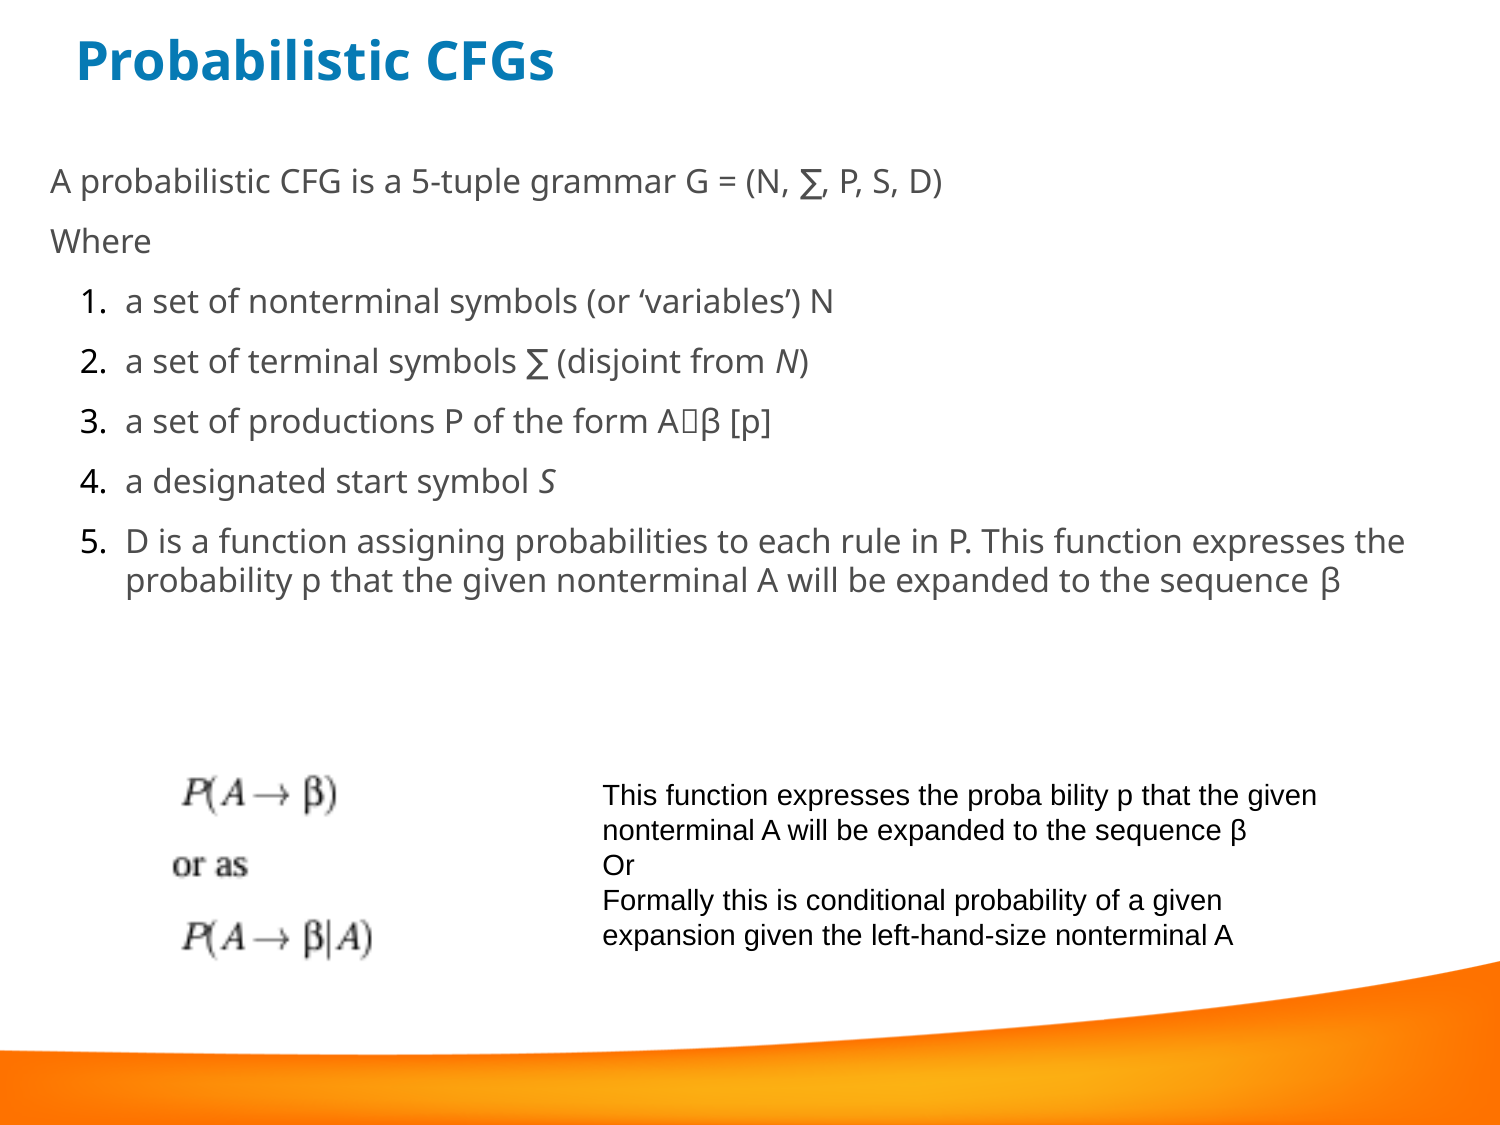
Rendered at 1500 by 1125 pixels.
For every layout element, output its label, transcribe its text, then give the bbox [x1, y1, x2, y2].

list A probabilistic CFG is a 5-tuple grammar G = (N, ∑, P, S, D) Where a set of nonterminal symbols (or ‘variables’) N a set of terminal symbols ∑ (disjoint from N) a set of productions P of the form Aβ [p] a designated start symbol S D is a function assigning probabilities to each rule in P. This function expresses the probability p that the given nonterminal A will be expanded to the sequence β [50, 162, 1488, 1013]
title Probabilistic CFGs [75, 24, 1425, 155]
picture [0, 961, 1500, 1125]
text_box This function expresses the proba bility p that the given nonterminal A will be expanded to the sequence β Or Formally this is conditional probability of a given expansion given the left-hand-size nonterminal A [587, 768, 1374, 959]
picture [114, 749, 446, 983]
